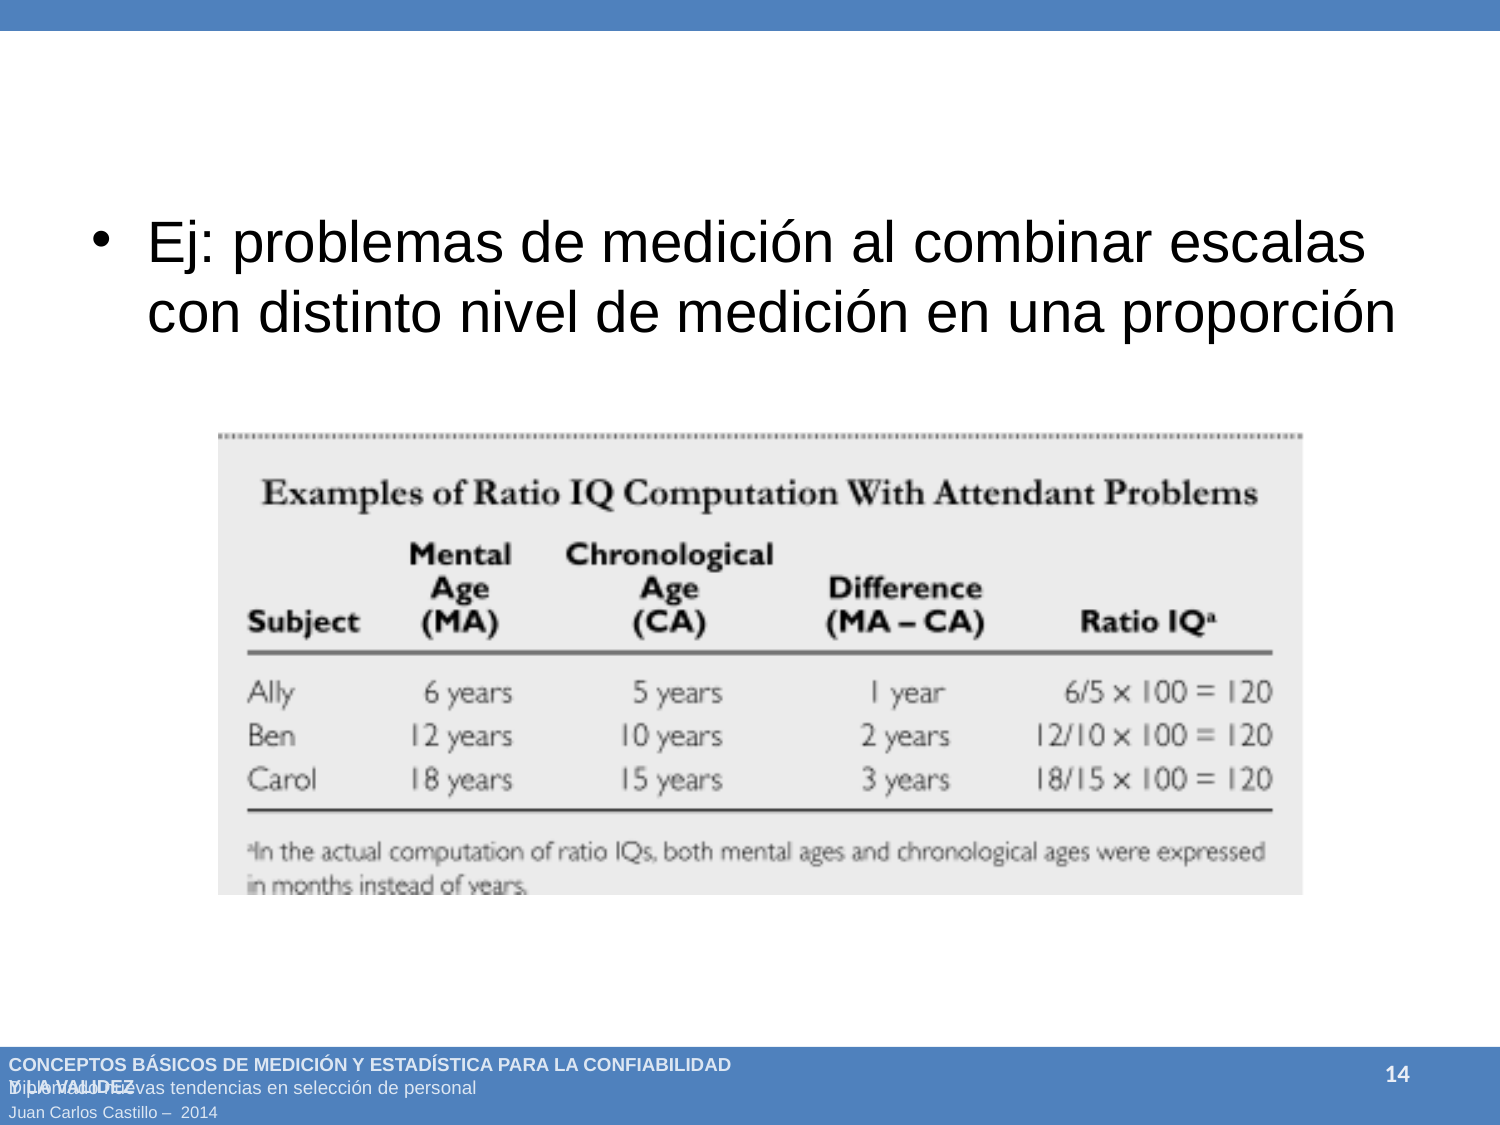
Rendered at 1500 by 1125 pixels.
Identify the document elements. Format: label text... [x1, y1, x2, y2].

slide_number 14 [1074, 1042, 1425, 1103]
picture [218, 432, 1306, 895]
list Ej: problemas de medición al combinar escalas con distinto nivel de medición en una proporción [76, 196, 1427, 1024]
